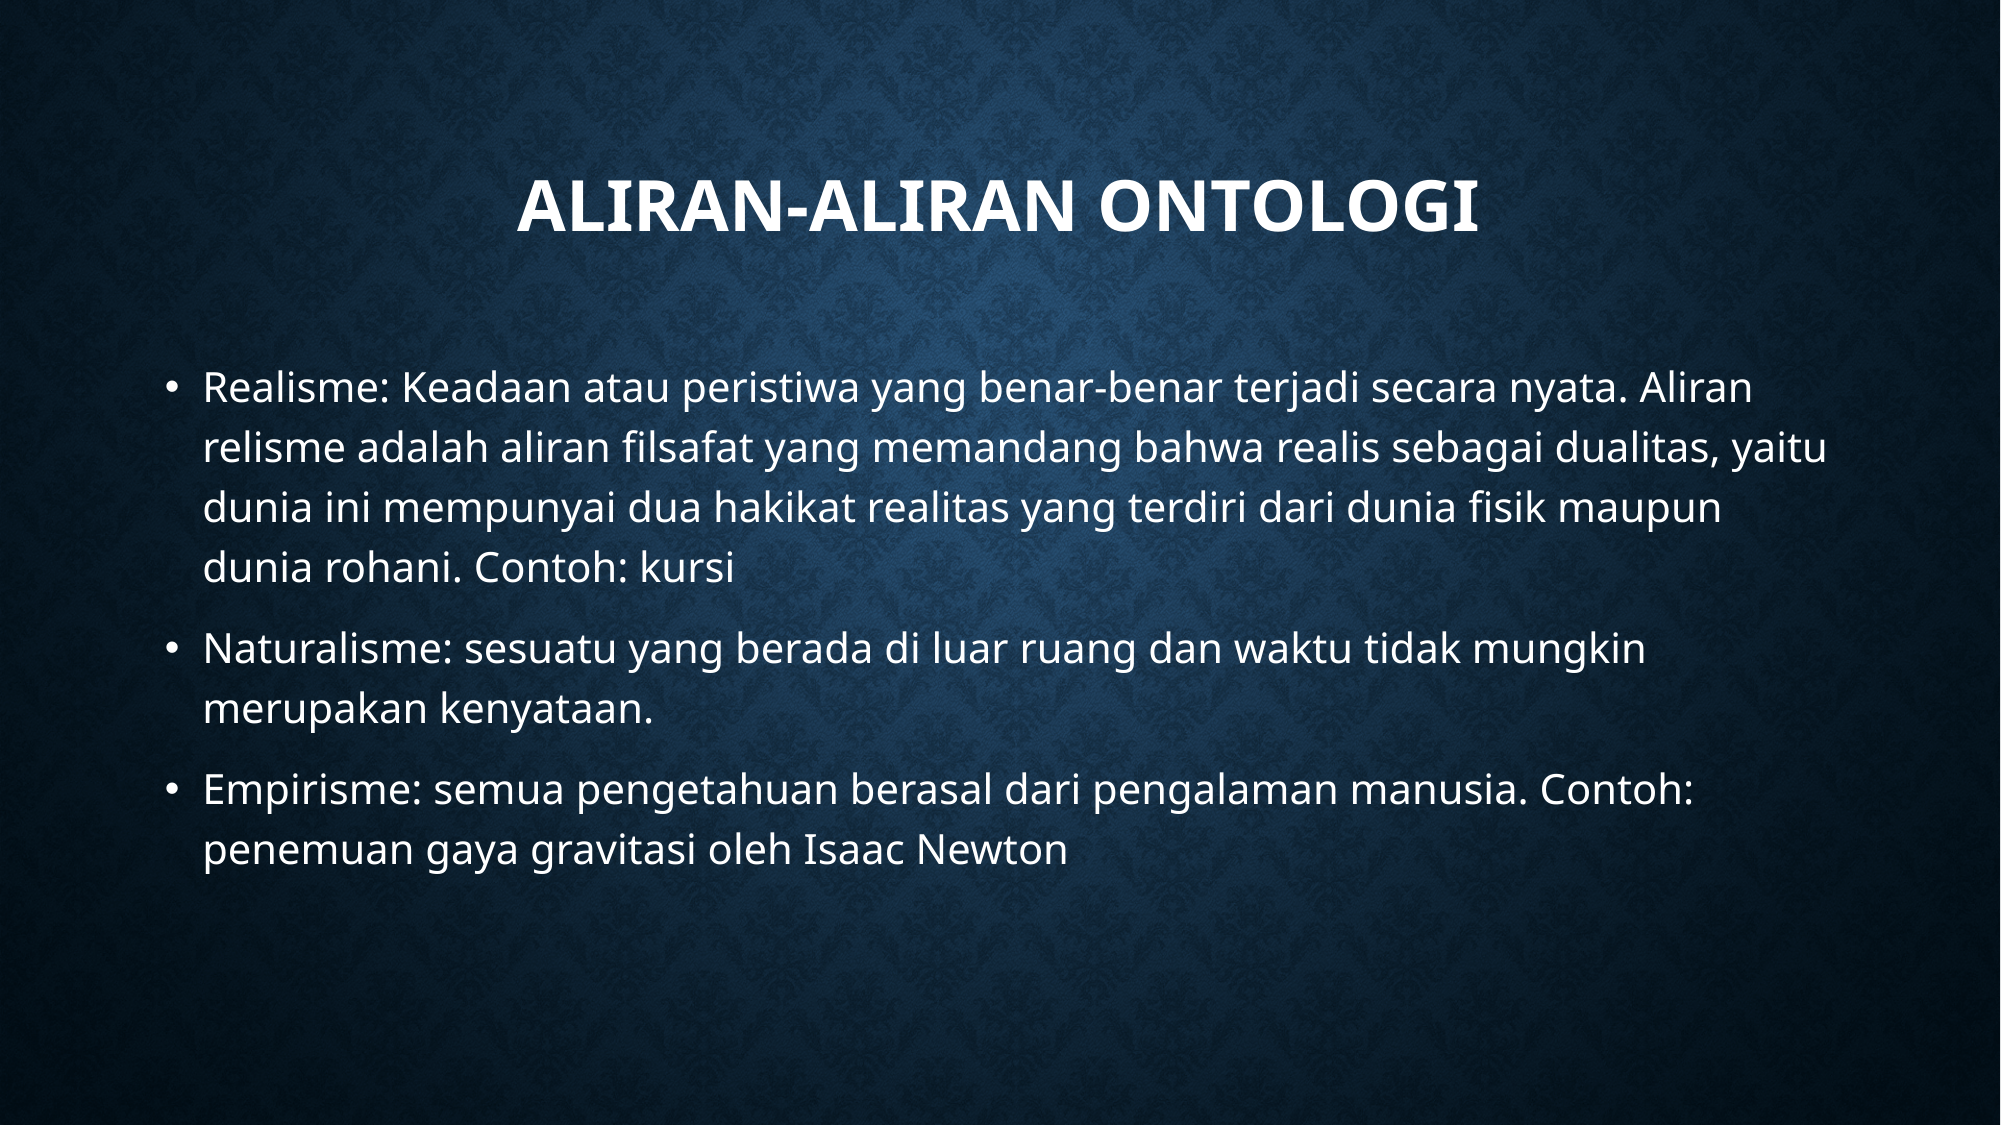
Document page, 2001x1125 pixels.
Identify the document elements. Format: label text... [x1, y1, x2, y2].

title Aliran-aliran ontologi [149, 99, 1849, 318]
list Realisme: Keadaan atau peristiwa yang benar-benar terjadi secara nyata. Aliran relisme adalah aliran filsafat yang memandang bahwa realis sebagai dualitas, yaitu dunia ini mempunyai dua hakikat realitas yang terdiri dari dunia fisik maupun dunia rohani. Contoh: kursi Naturalisme: sesuatu yang berada di luar ruang dan waktu tidak mungkin merupakan kenyataan. Empirisme: semua pengetahuan berasal dari pengalaman manusia. Contoh: penemuan gaya gravitasi oleh Isaac Newton [149, 343, 1849, 950]
